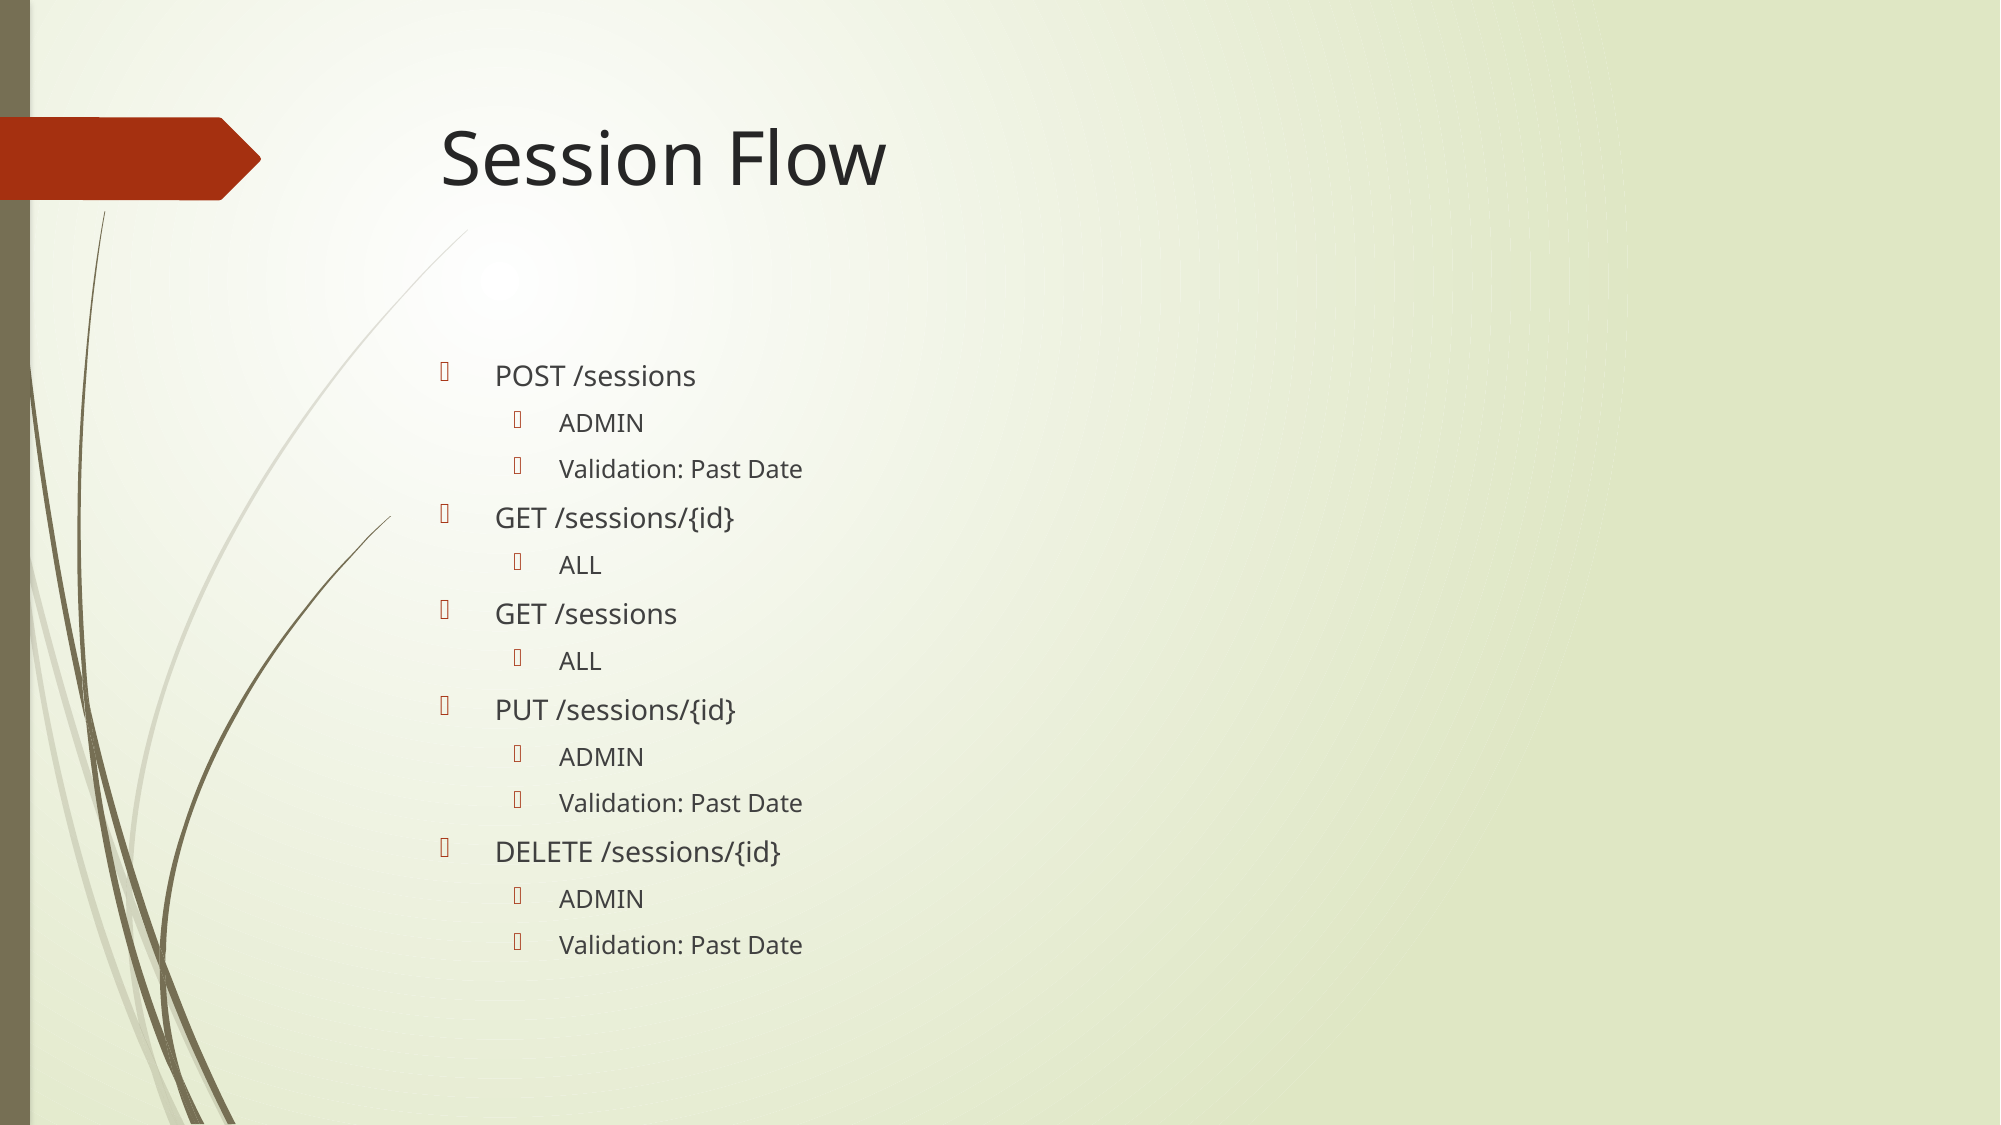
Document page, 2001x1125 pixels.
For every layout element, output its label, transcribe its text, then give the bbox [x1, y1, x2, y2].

title Session Flow [425, 102, 1888, 313]
list POST /sessions ADMIN Validation: Past Date GET /sessions/{id} ALL GET /sessions ALL PUT /sessions/{id} ADMIN Validation: Past Date DELETE /sessions/{id} ADMIN Validation: Past Date [424, 350, 1888, 970]
